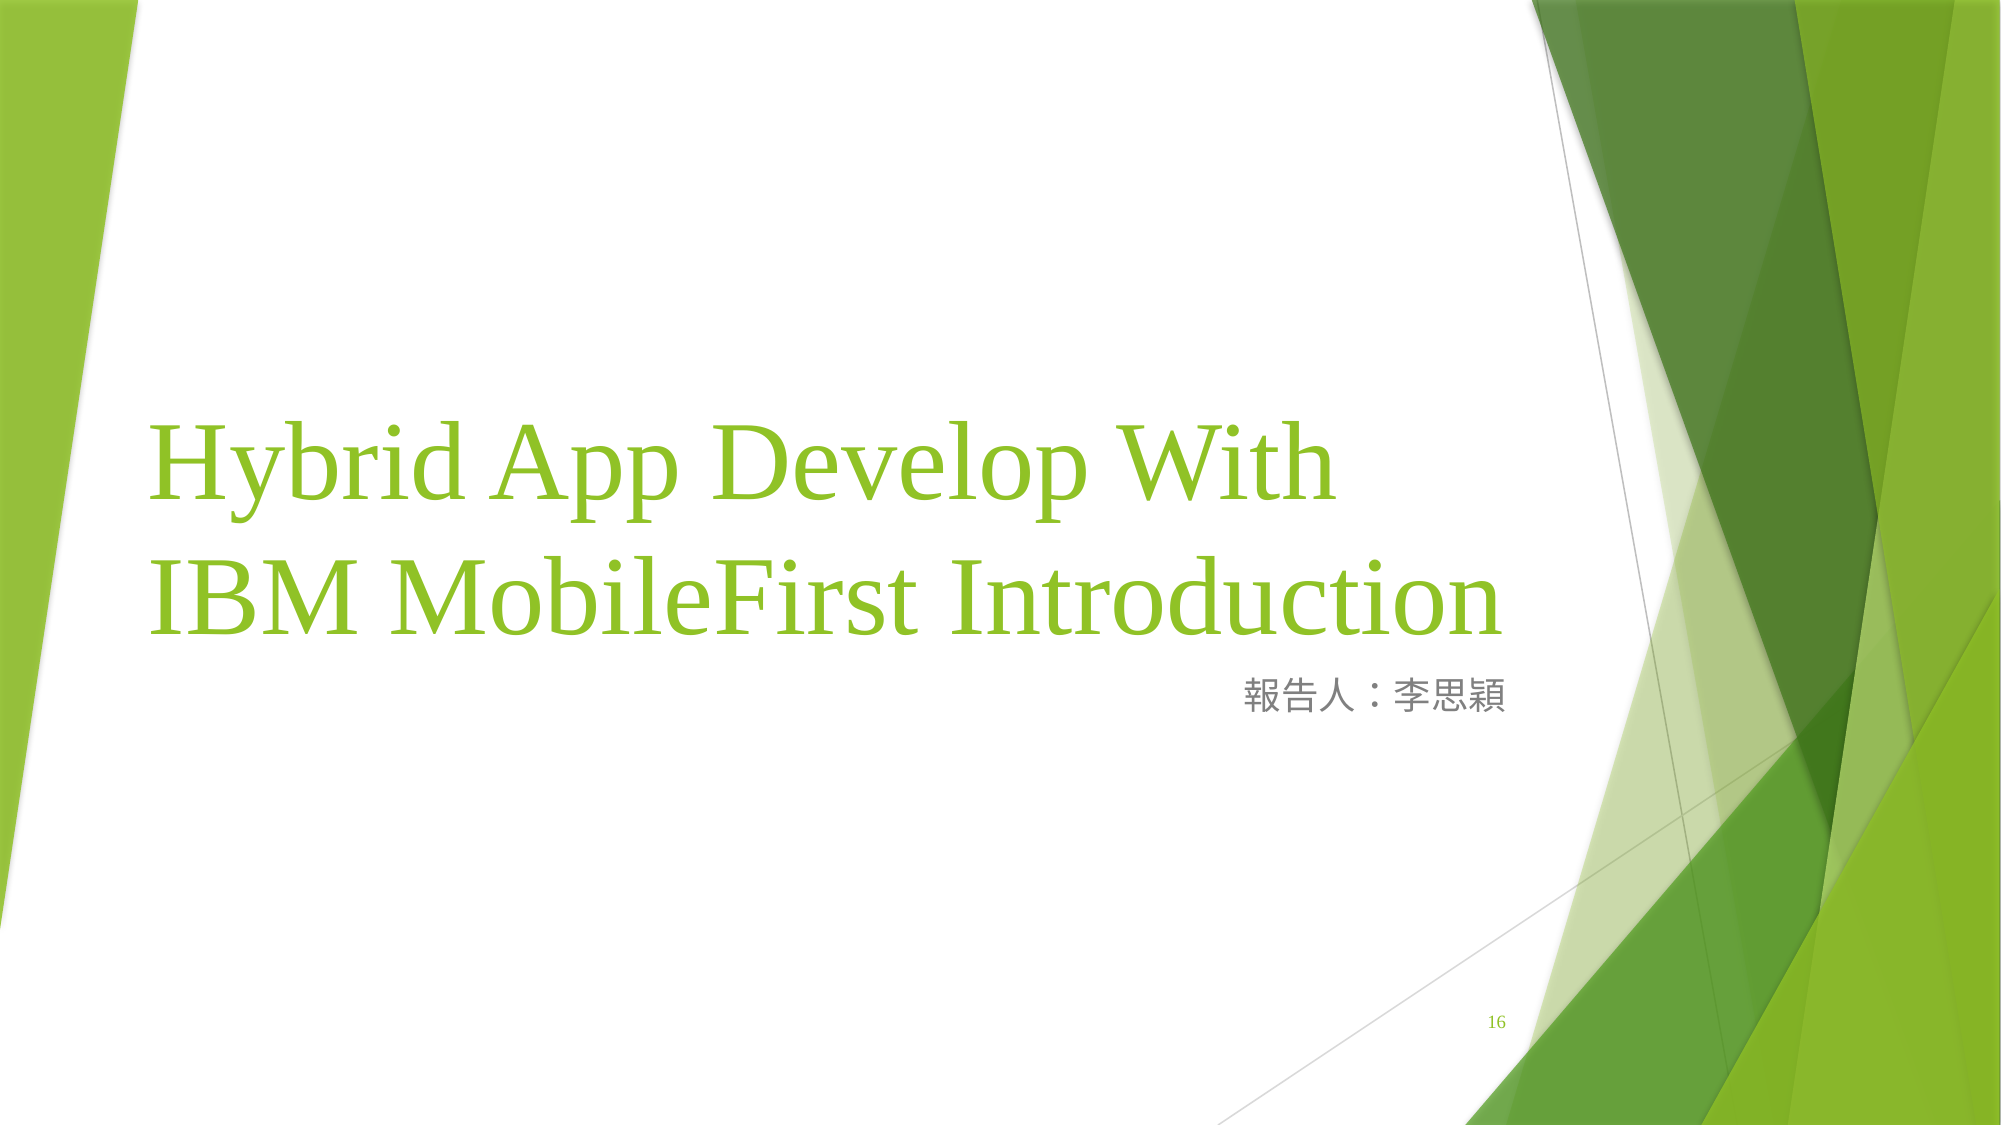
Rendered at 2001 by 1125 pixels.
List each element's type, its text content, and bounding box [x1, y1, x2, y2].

slide_number 16 [1409, 991, 1522, 1051]
subtitle 報告人：李思穎 [247, 664, 1522, 845]
title Hybrid App Develop With IBM MobileFirst Introduction [132, 394, 1522, 665]
